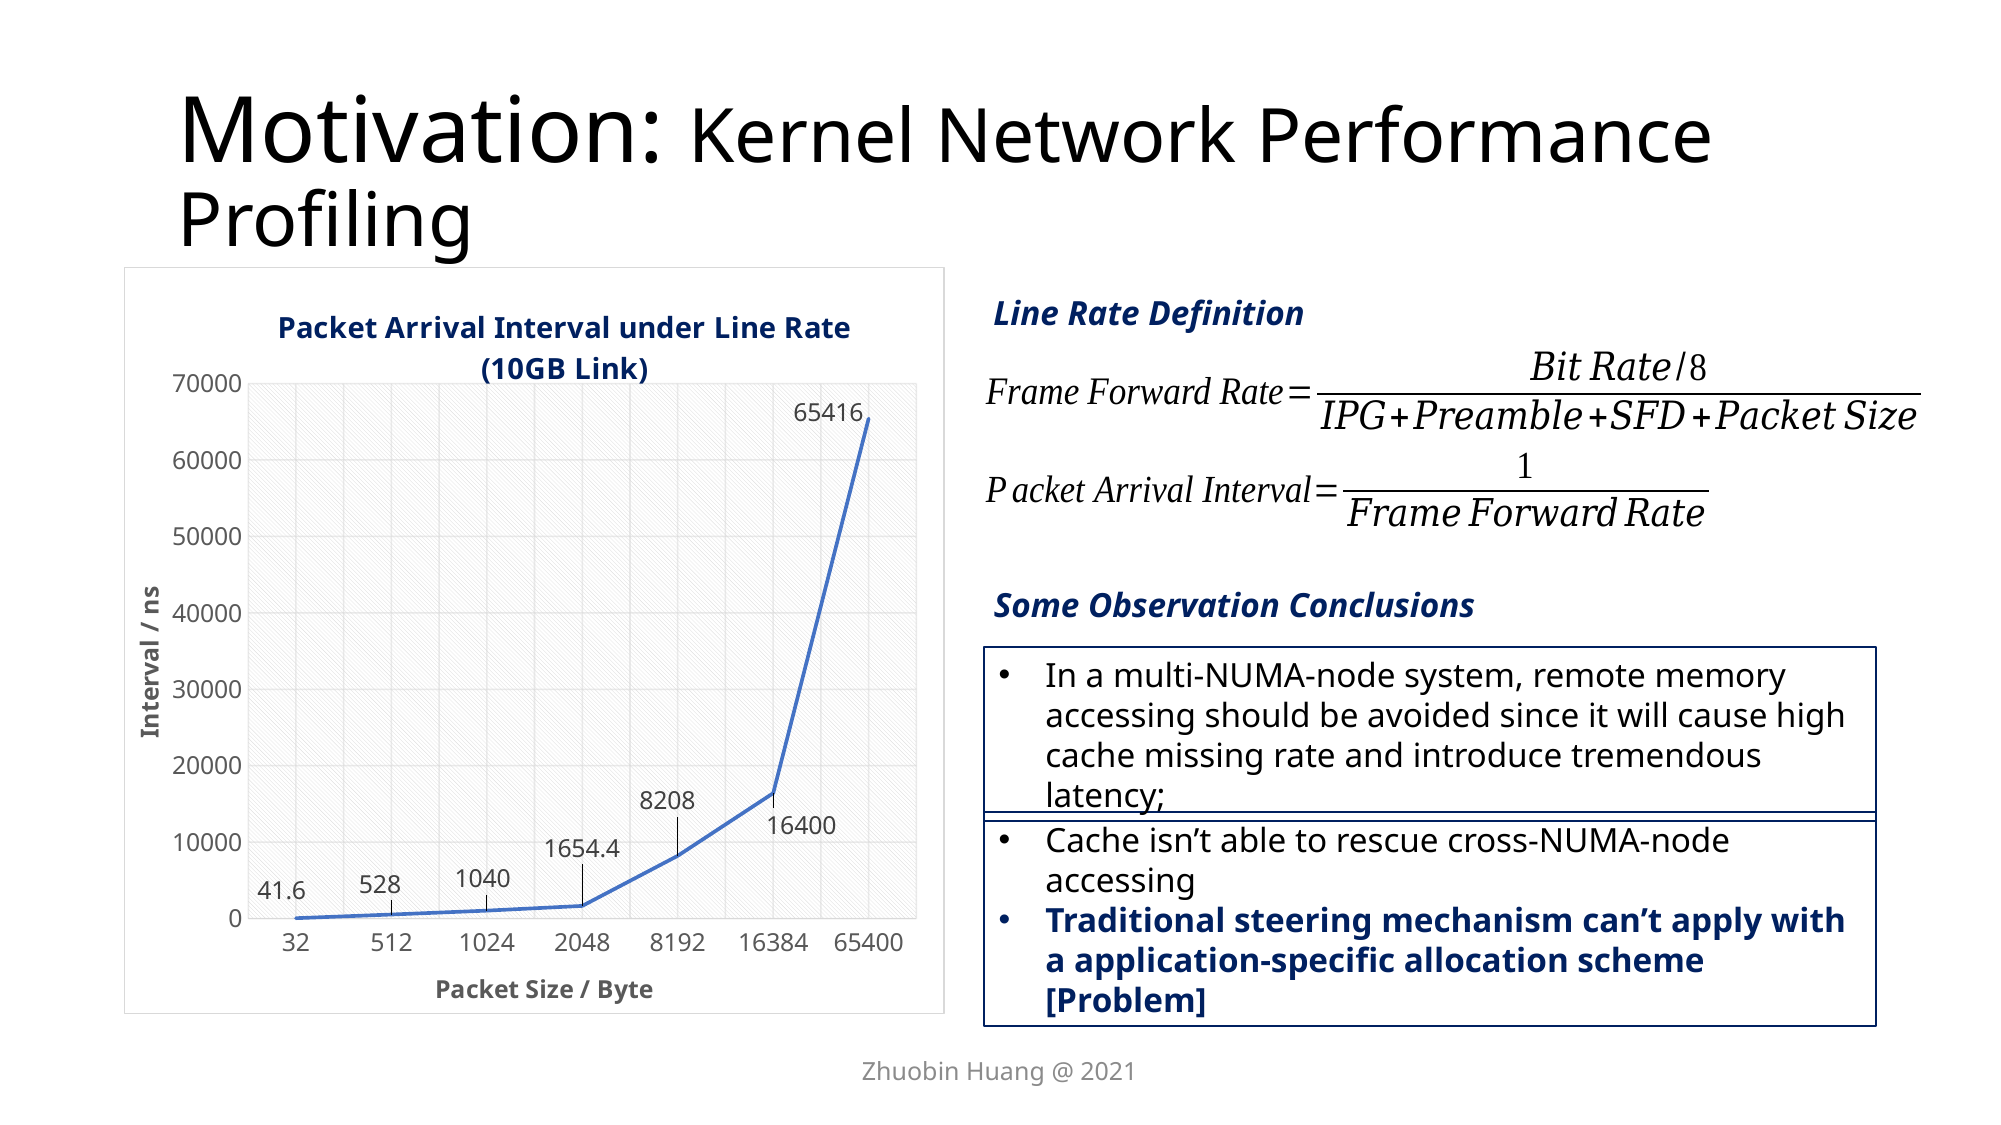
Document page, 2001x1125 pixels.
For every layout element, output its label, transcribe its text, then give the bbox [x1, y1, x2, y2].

title Motivation: Kernel Network Performance Profiling [162, 64, 1888, 282]
text_box Cache isn’t able to rescue cross-NUMA-node accessing Traditional steering mechanism can’t apply with a application-specific allocation scheme [Problem] [983, 822, 1877, 1027]
text_box Line Rate Definition [978, 285, 1321, 340]
chart [123, 266, 945, 1015]
text_box Some Observation Conclusions [979, 577, 1491, 632]
text_box In a multi-NUMA-node system, remote memory accessing should be avoided since it will cause high cache missing rate and introduce tremendous latency; [983, 646, 1877, 822]
footer Zhuobin Huang @ 2021 [662, 1042, 1338, 1103]
